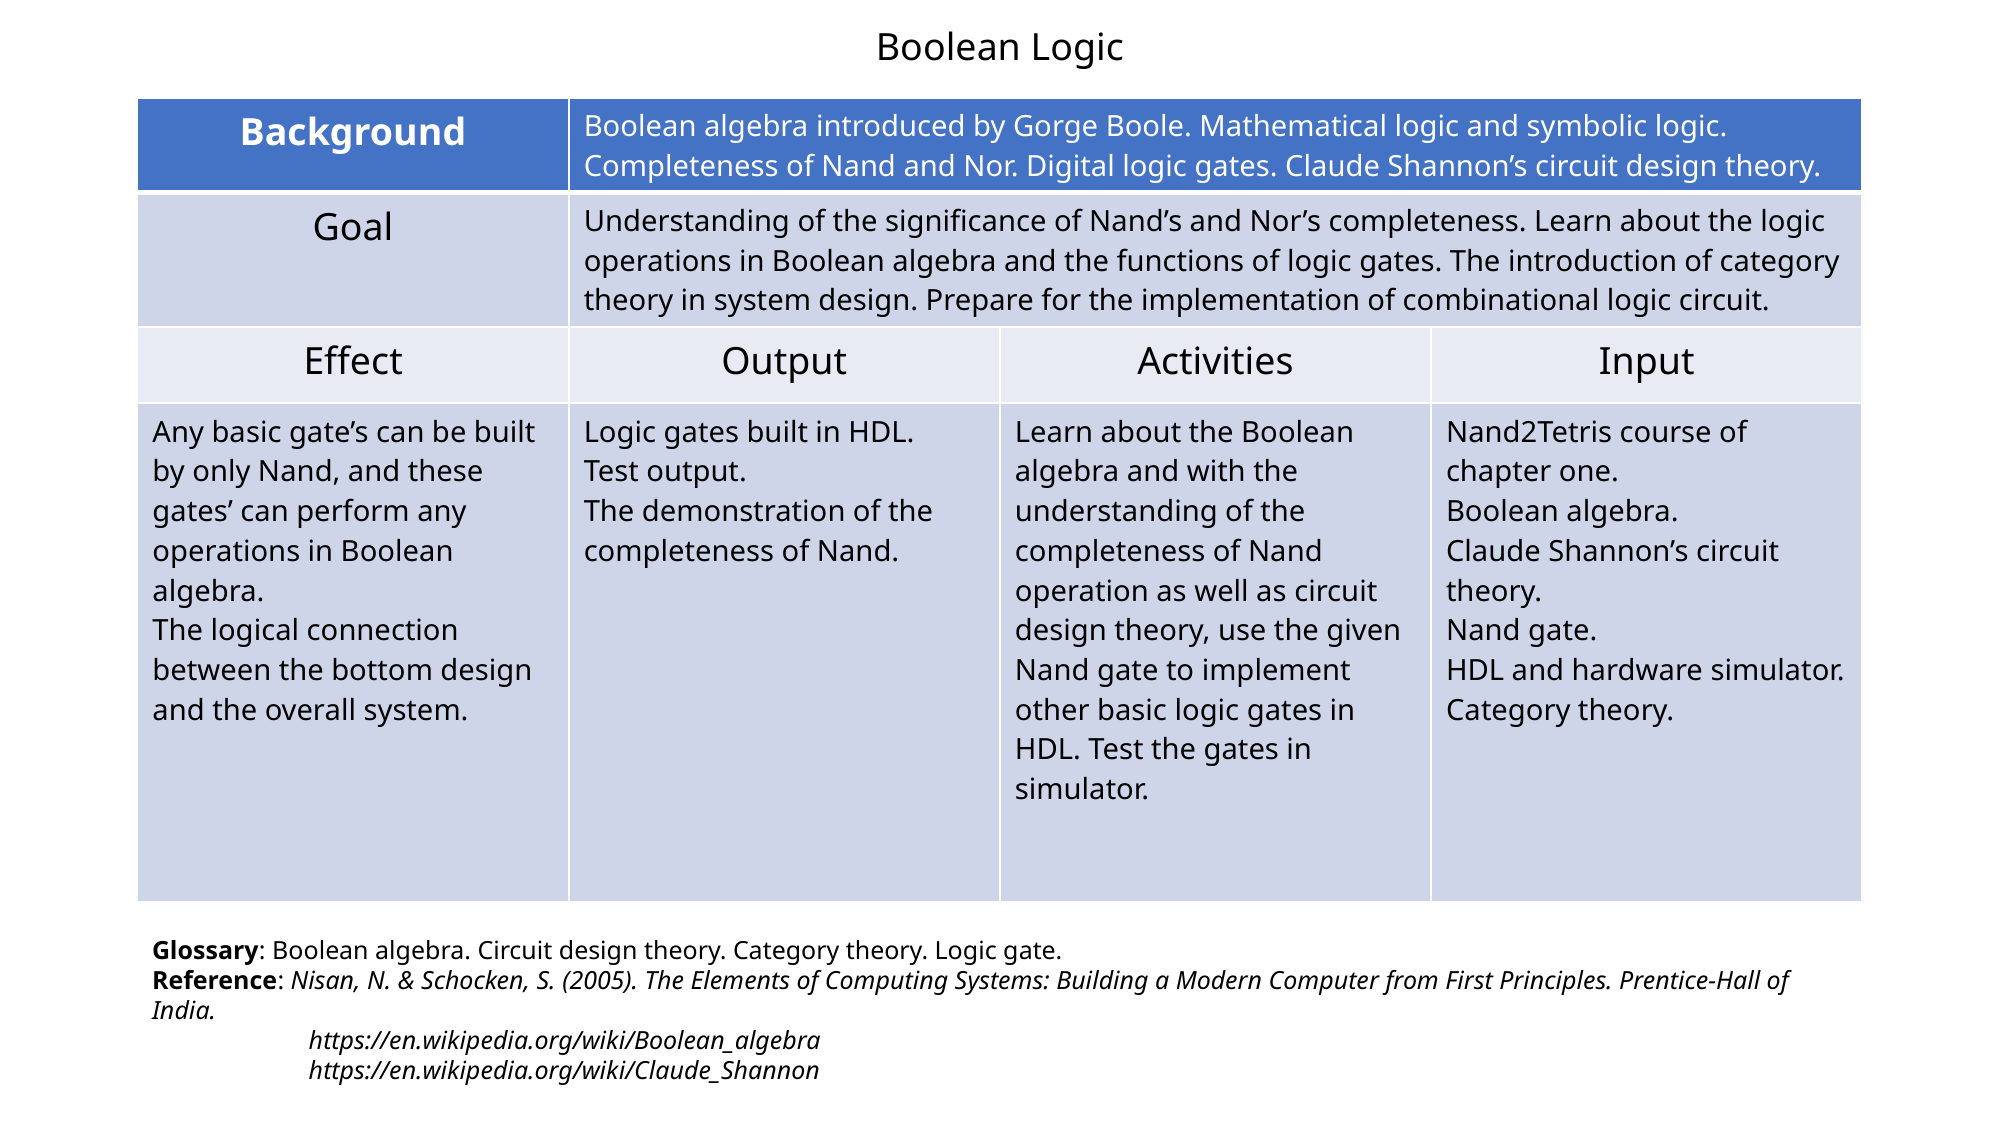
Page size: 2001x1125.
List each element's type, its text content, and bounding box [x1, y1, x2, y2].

table_cell Logic gates built in HDL. Test output. The demonstration of the completeness of Nand. [570, 404, 999, 901]
table_cell Input [1432, 328, 1861, 402]
table_cell Goal [138, 195, 568, 326]
table_header Boolean algebra introduced by Gorge Boole. Mathematical logic and symbolic logic. Completeness of Nand and Nor. Digital logic gates. Claude Shannon’s circuit design theory. [570, 99, 1861, 190]
text_box Glossary: Boolean algebra. Circuit design theory. Category theory. Logic gate. Reference: Nisan, N. & Schocken, S. (2005). The Elements of Computing Systems: Building a Modern Computer from First Principles. Prentice-Hall of India. https://en.wikipedia.org/wiki/Boolean_algebra https://en.wikipedia.org/wiki/Claude_Shannon [137, 927, 1863, 1092]
table_cell Activities [1001, 328, 1430, 402]
table_cell Nand2Tetris course of chapter one. Boolean algebra. Claude Shannon’s circuit theory. Nand gate. HDL and hardware simulator. Category theory. [1432, 404, 1861, 901]
table_cell Any basic gate’s can be built by only Nand, and these gates’ can perform any operations in Boolean algebra. The logical connection between the bottom design and the overall system. [138, 404, 568, 901]
table_cell Learn about the Boolean algebra and with the understanding of the completeness of Nand operation as well as circuit design theory, use the given Nand gate to implement other basic logic gates in HDL. Test the gates in simulator. [1001, 404, 1430, 901]
table_cell Understanding of the significance of Nand’s and Nor’s completeness. Learn about the logic operations in Boolean algebra and the functions of logic gates. The introduction of category theory in system design. Prepare for the implementation of combinational logic circuit. [570, 195, 1861, 326]
table_header Background [138, 99, 568, 190]
table_cell Output [570, 328, 999, 402]
text_box Boolean Logic [761, 15, 1238, 76]
table_cell Effect [138, 328, 568, 402]
